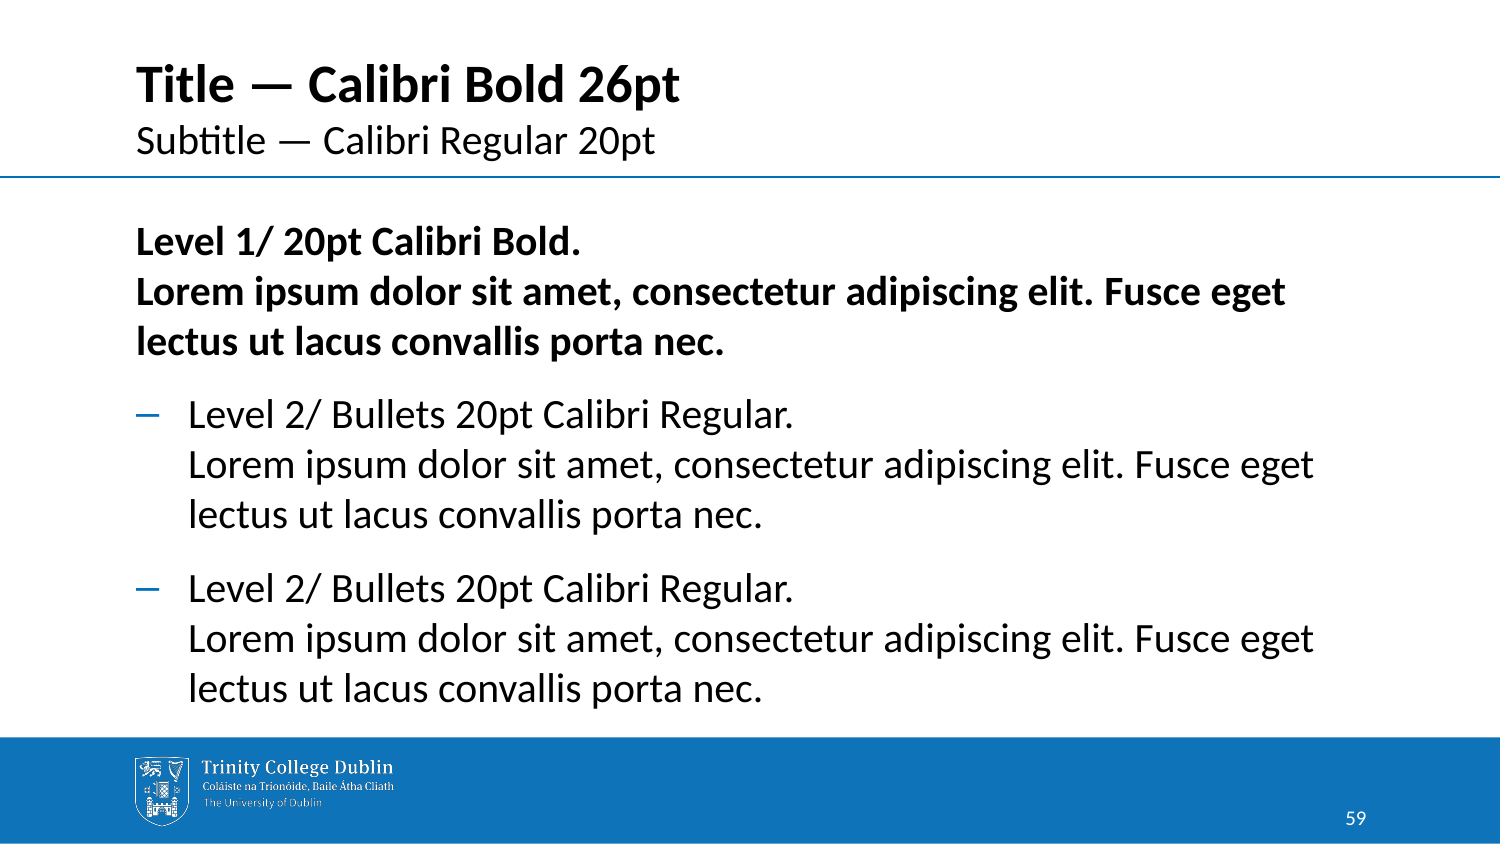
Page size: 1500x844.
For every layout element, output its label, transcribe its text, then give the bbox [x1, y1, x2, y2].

list Level 1/ 20pt Calibri Bold. Lorem ipsum dolor sit amet, consectetur adipiscing elit. Fusce eget lectus ut lacus convallis porta nec. Level 2/ Bullets 20pt Calibri Regular. Lorem ipsum dolor sit amet, consectetur adipiscing elit. Fusce eget lectus ut lacus convallis porta nec. Level 2/ Bullets 20pt Calibri Regular. Lorem ipsum dolor sit amet, consectetur adipiscing elit. Fusce eget lectus ut lacus convallis porta nec. [135, 213, 1367, 688]
list Subtitle — Calibri Regular 20pt [135, 112, 1367, 147]
picture [134, 756, 395, 827]
title Title — Calibri Bold 26pt [135, 44, 1367, 112]
